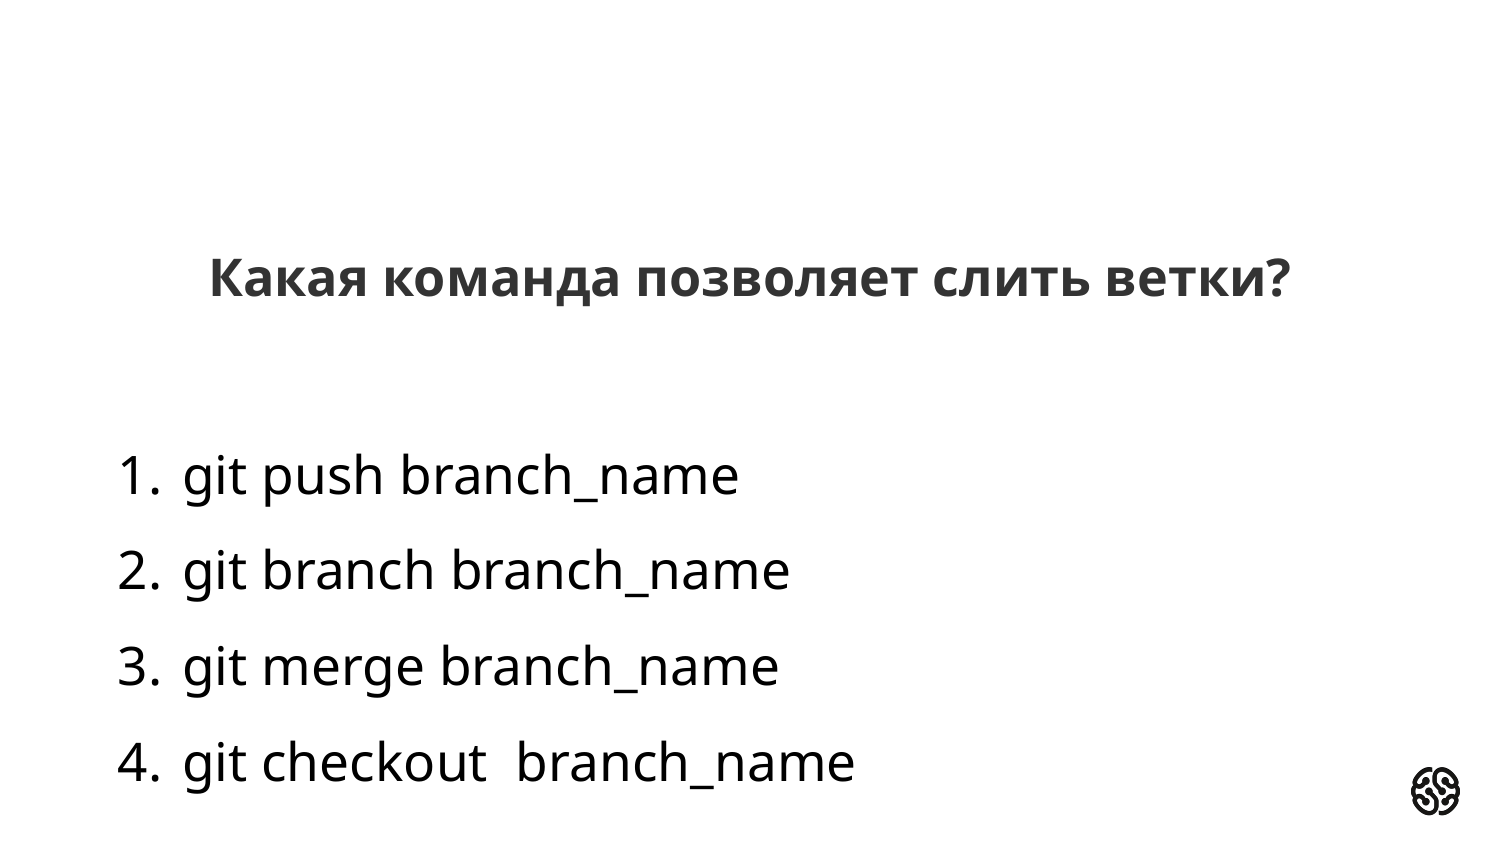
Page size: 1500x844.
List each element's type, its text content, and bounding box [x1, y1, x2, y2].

text_box git push branch_name git branch branch_name git merge branch_name git checkout branch_name [107, 409, 1437, 792]
picture [1411, 767, 1460, 816]
title Какая команда позволяет слить ветки? [153, 171, 1347, 380]
